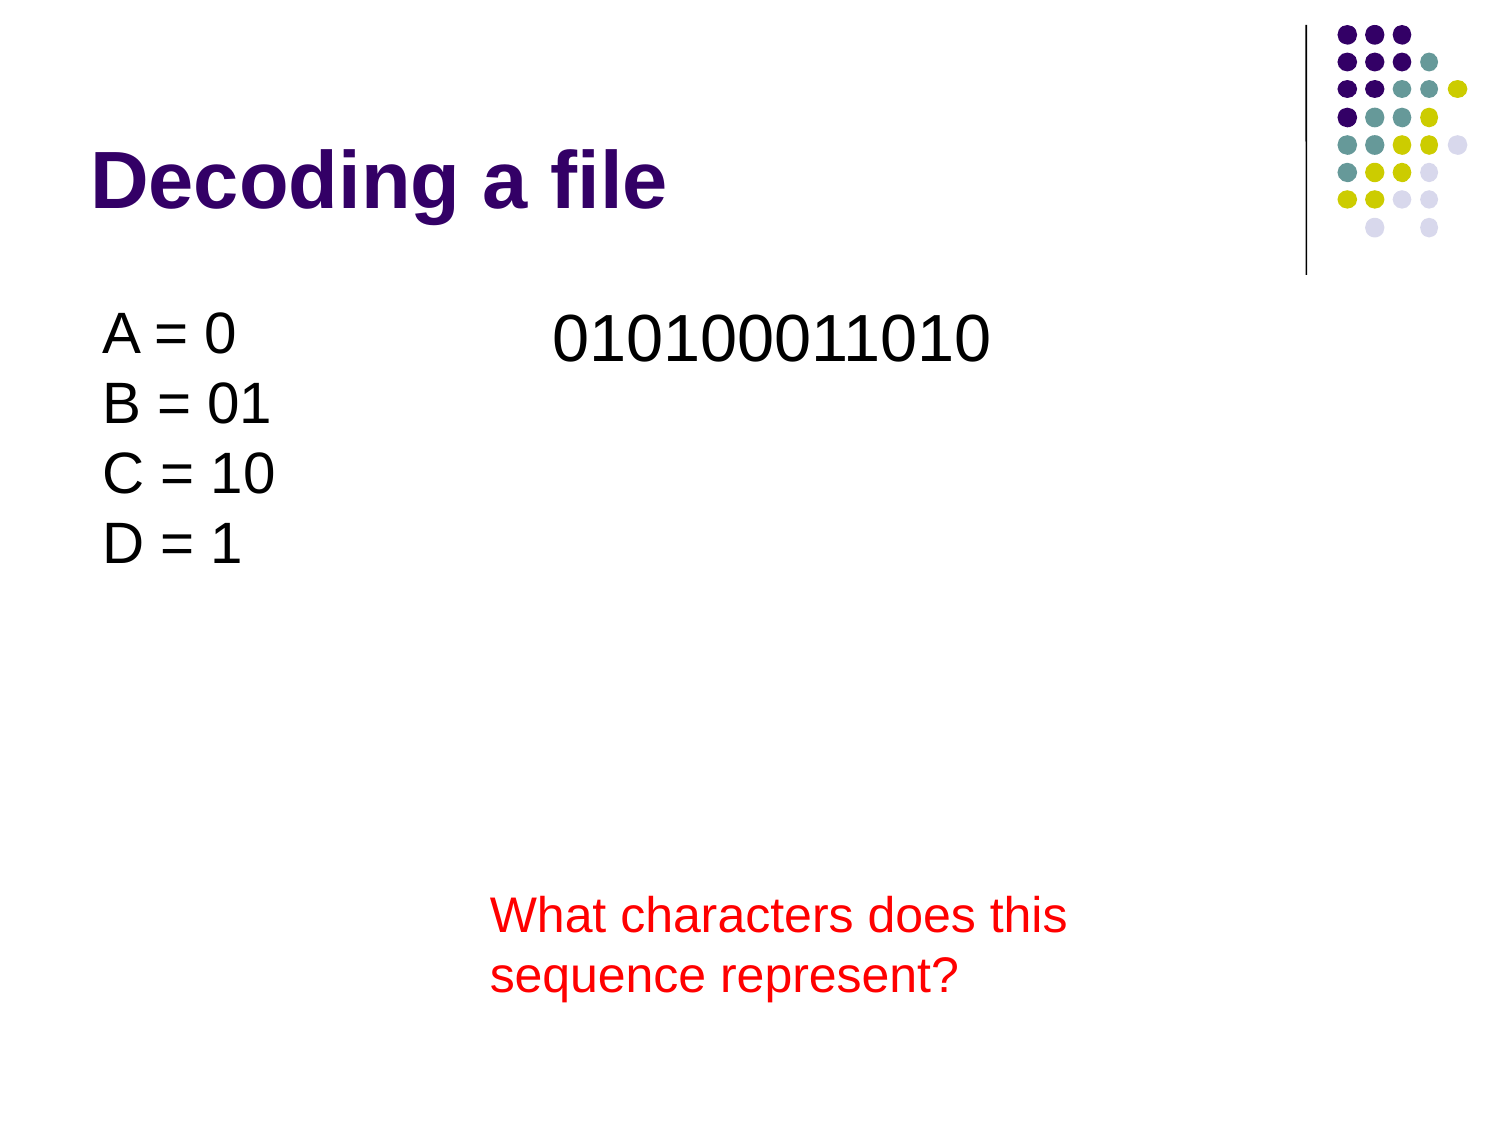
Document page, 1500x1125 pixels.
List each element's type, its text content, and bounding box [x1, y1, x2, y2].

text_box What characters does this sequence represent? [474, 874, 1113, 1010]
text_box 010100011010 [537, 287, 1088, 383]
title Decoding a file [75, 20, 1313, 233]
text_box A = 0 B = 01 C = 10 D = 1 [87, 287, 400, 583]
